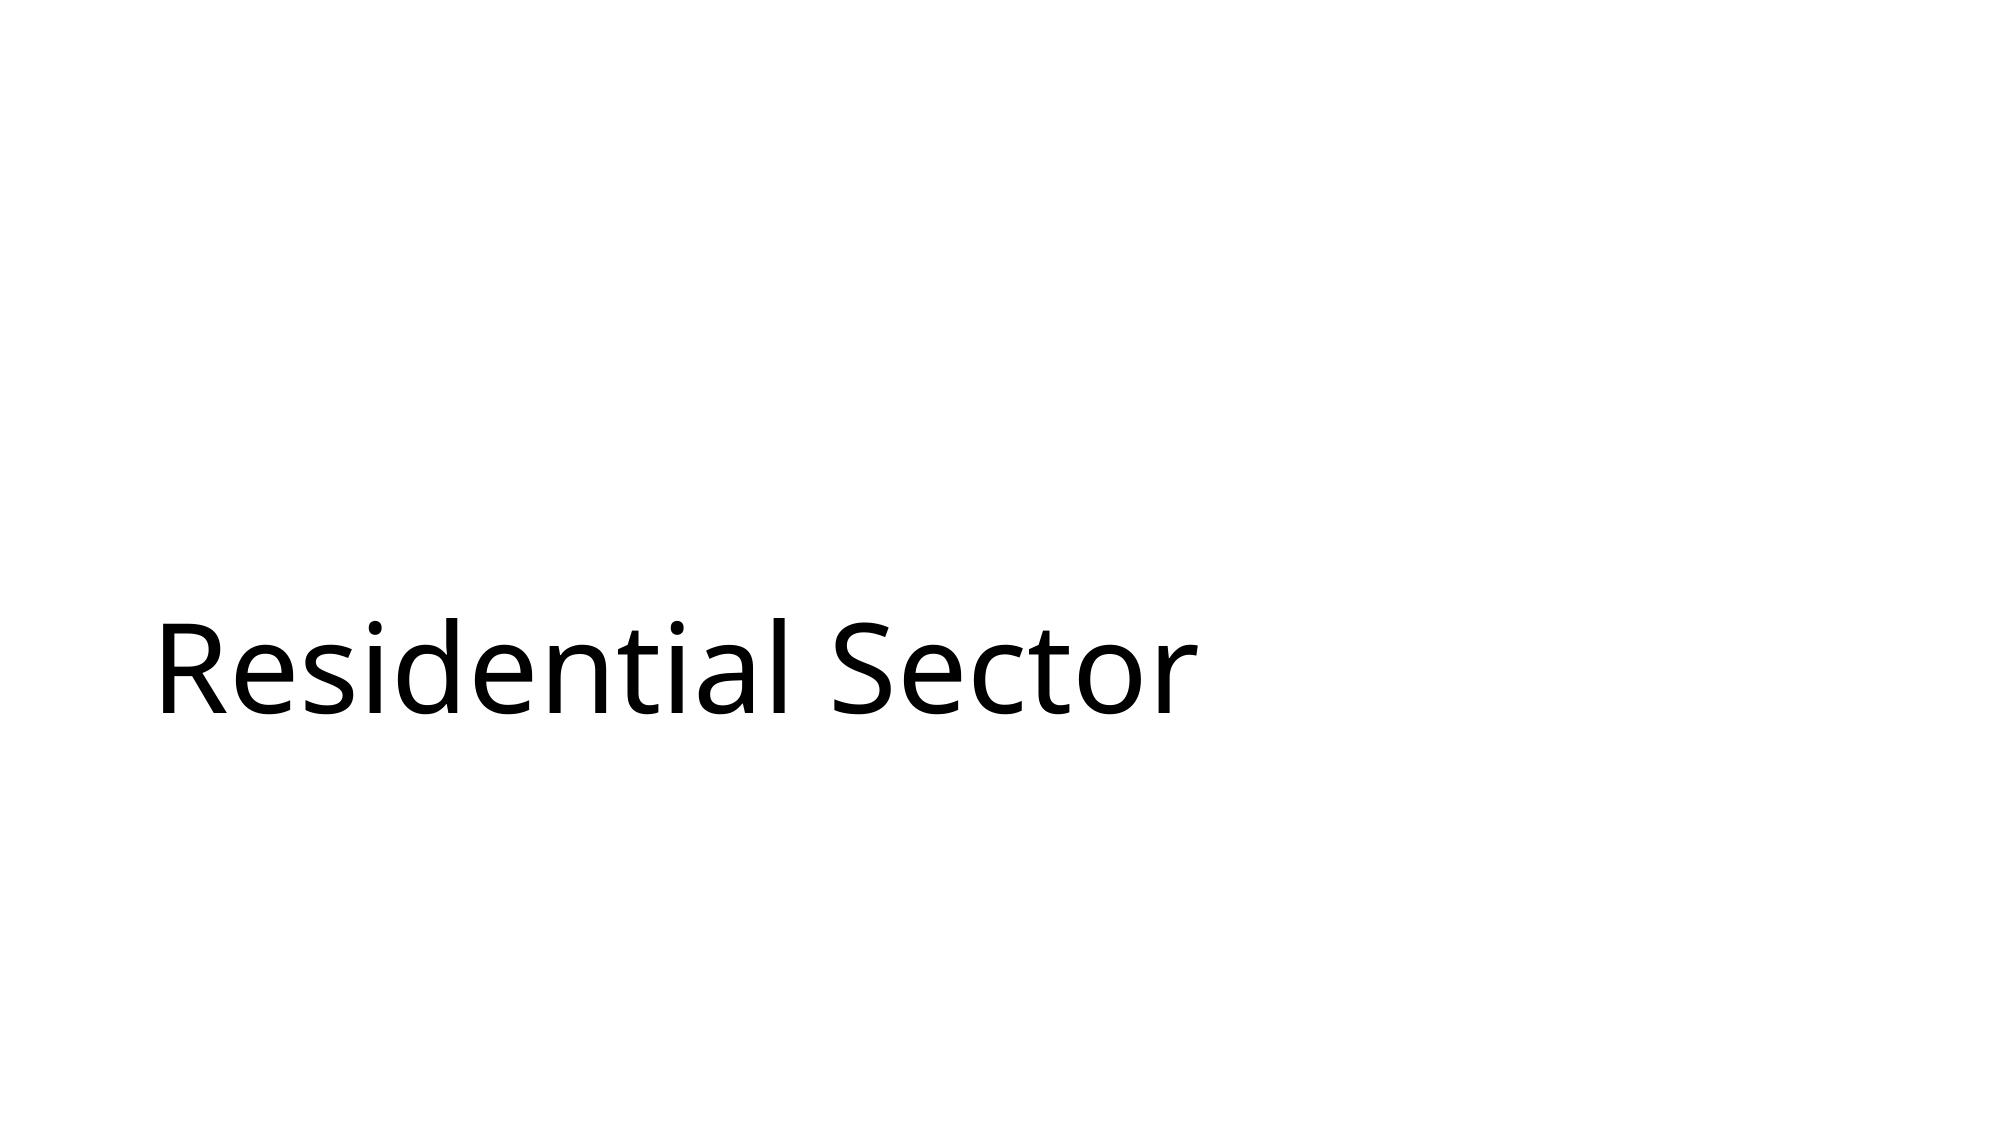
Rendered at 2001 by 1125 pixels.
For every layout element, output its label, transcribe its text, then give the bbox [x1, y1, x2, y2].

title Residential Sector [136, 280, 1862, 749]
